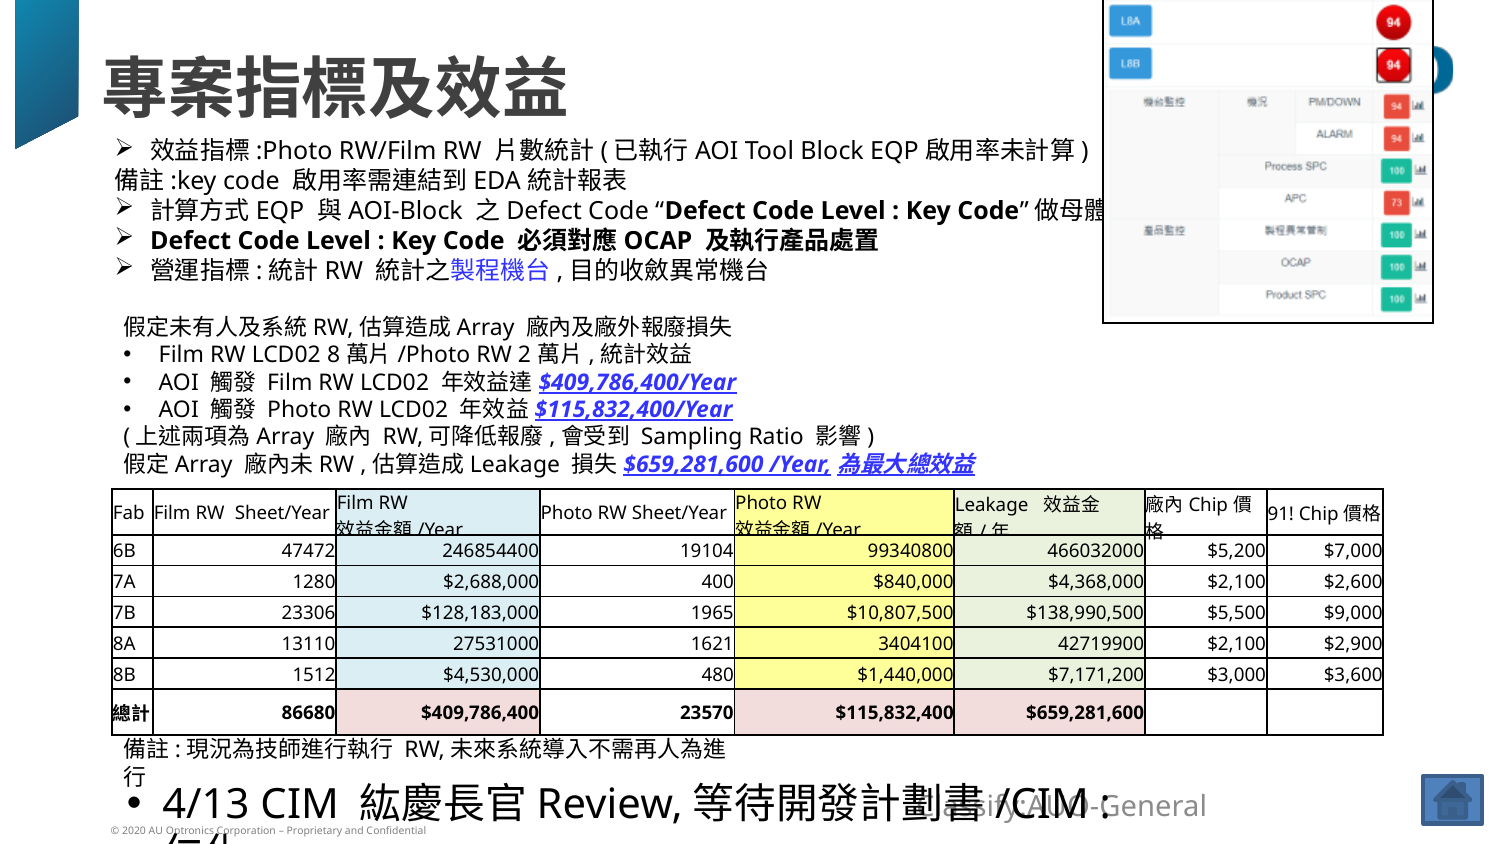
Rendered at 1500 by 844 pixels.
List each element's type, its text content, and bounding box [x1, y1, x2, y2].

table_header Film RW Sheet/Year [154, 490, 335, 534]
title 專案指標及效益 [86, 37, 1099, 230]
table_cell 99340800 [735, 536, 953, 565]
text_box 備註:現況為技師進行執行 RW,未來系統導入不需再人為進行 [112, 728, 750, 769]
table_header Film RW 效益金額/Year [337, 490, 539, 534]
table_cell $840,000 [735, 566, 953, 596]
table_cell $3,600 [1268, 659, 1382, 688]
table_cell $2,688,000 [337, 566, 539, 596]
table_cell $7,000 [1268, 536, 1382, 565]
table_cell $10,807,500 [735, 597, 953, 626]
table_header 91! Chip價格 [1268, 490, 1382, 534]
table_cell $5,500 [1146, 597, 1266, 626]
table_cell $138,990,500 [955, 597, 1144, 626]
picture [1434, 74, 1454, 95]
table_cell 246854400 [337, 536, 539, 565]
table_cell $3,000 [1146, 659, 1266, 688]
table_header Photo RW 效益金額/Year [735, 490, 953, 534]
table_cell 1512 [154, 659, 335, 688]
table_cell $2,100 [1146, 628, 1266, 657]
table_cell $2,100 [1146, 566, 1266, 596]
table_cell $128,183,000 [337, 597, 539, 626]
table_header Fab [113, 490, 152, 534]
table_cell 42719900 [955, 628, 1144, 657]
table_cell $2,600 [1268, 566, 1382, 596]
table_cell 7B [113, 597, 152, 626]
table_cell 13110 [154, 628, 335, 657]
table_cell 1621 [541, 628, 734, 657]
table_cell 400 [541, 566, 734, 596]
table_header Photo RW Sheet/Year [541, 490, 734, 534]
picture [1104, 0, 1433, 323]
table_cell 8A [113, 628, 152, 657]
table_cell 86680 [154, 690, 335, 728]
table_cell 1280 [154, 566, 335, 596]
table_cell 19104 [541, 536, 734, 565]
table_cell 8B [113, 659, 152, 688]
table_cell 6B [113, 536, 152, 565]
table_header Leakage 效益金額/年 [955, 490, 1144, 534]
table_cell $409,786,400 [337, 690, 539, 728]
table_cell $4,530,000 [337, 659, 539, 688]
picture [1434, 46, 1454, 66]
table_cell 7A [113, 566, 152, 596]
table_cell [1146, 690, 1266, 734]
table_cell $2,900 [1268, 628, 1382, 657]
table_cell $9,000 [1268, 597, 1382, 626]
table_cell 總計 [113, 690, 152, 728]
table_cell $7,171,200 [955, 659, 1144, 688]
picture [1434, 57, 1438, 82]
table_cell 47472 [154, 536, 335, 565]
table_cell $115,832,400 [735, 690, 953, 734]
table_cell 1965 [541, 597, 734, 626]
table_cell [1268, 690, 1382, 734]
table_cell 3404100 [735, 628, 953, 657]
table_cell 23306 [154, 597, 335, 626]
table_cell 27531000 [337, 628, 539, 657]
table_cell $659,281,600 [955, 690, 1144, 734]
footer ​‌Classify:AUO-General‌​ [1176, 782, 1380, 827]
table_cell $4,368,000 [955, 566, 1144, 596]
text_box 假定未有人及系統RW,估算造成Array 廠內及廠外報廢損失 Film RW LCD02 8萬片/Photo RW 2萬片,統計效益 AOI 觸發 Film RW LCD02 年效益達$409,786,400/Year AOI 觸發 Photo RW LCD02 年效益$115,832,400/Year (上述兩項為Array 廠內 RW,可降低報廢,會受到 Sampling Ratio 影響) 假定Array 廠內未RW ,估算造成Leakage 損失$659,281,600 /Year,為最大總效益 [112, 306, 1060, 483]
table_cell $5,200 [1146, 536, 1266, 565]
text_box [1421, 774, 1484, 826]
table_cell $1,440,000 [735, 659, 953, 688]
text_box 效益指標:Photo RW/Film RW 片數統計(已執行AOI Tool Block EQP啟用率未計算) 備註:key code 啟用率需連結到EDA統計報表 計算方式EQP 與AOI-Block 之Defect Code “Defect Code Level : Key Code”做母體 Defect Code Level : Key Code 必須對應OCAP 及執行產品處置 營運指標:統計RW 統計之製程機台,目的收斂異常機台 [103, 129, 1099, 291]
text_box 4/13 CIM 紘慶長官Review,等待開發計劃書/CIM :仁化 [112, 769, 1176, 844]
table_header 廠內Chip價格 [1146, 490, 1266, 534]
table_cell 480 [541, 659, 734, 688]
table_cell 23570 [541, 690, 734, 728]
table_cell 466032000 [955, 536, 1144, 565]
